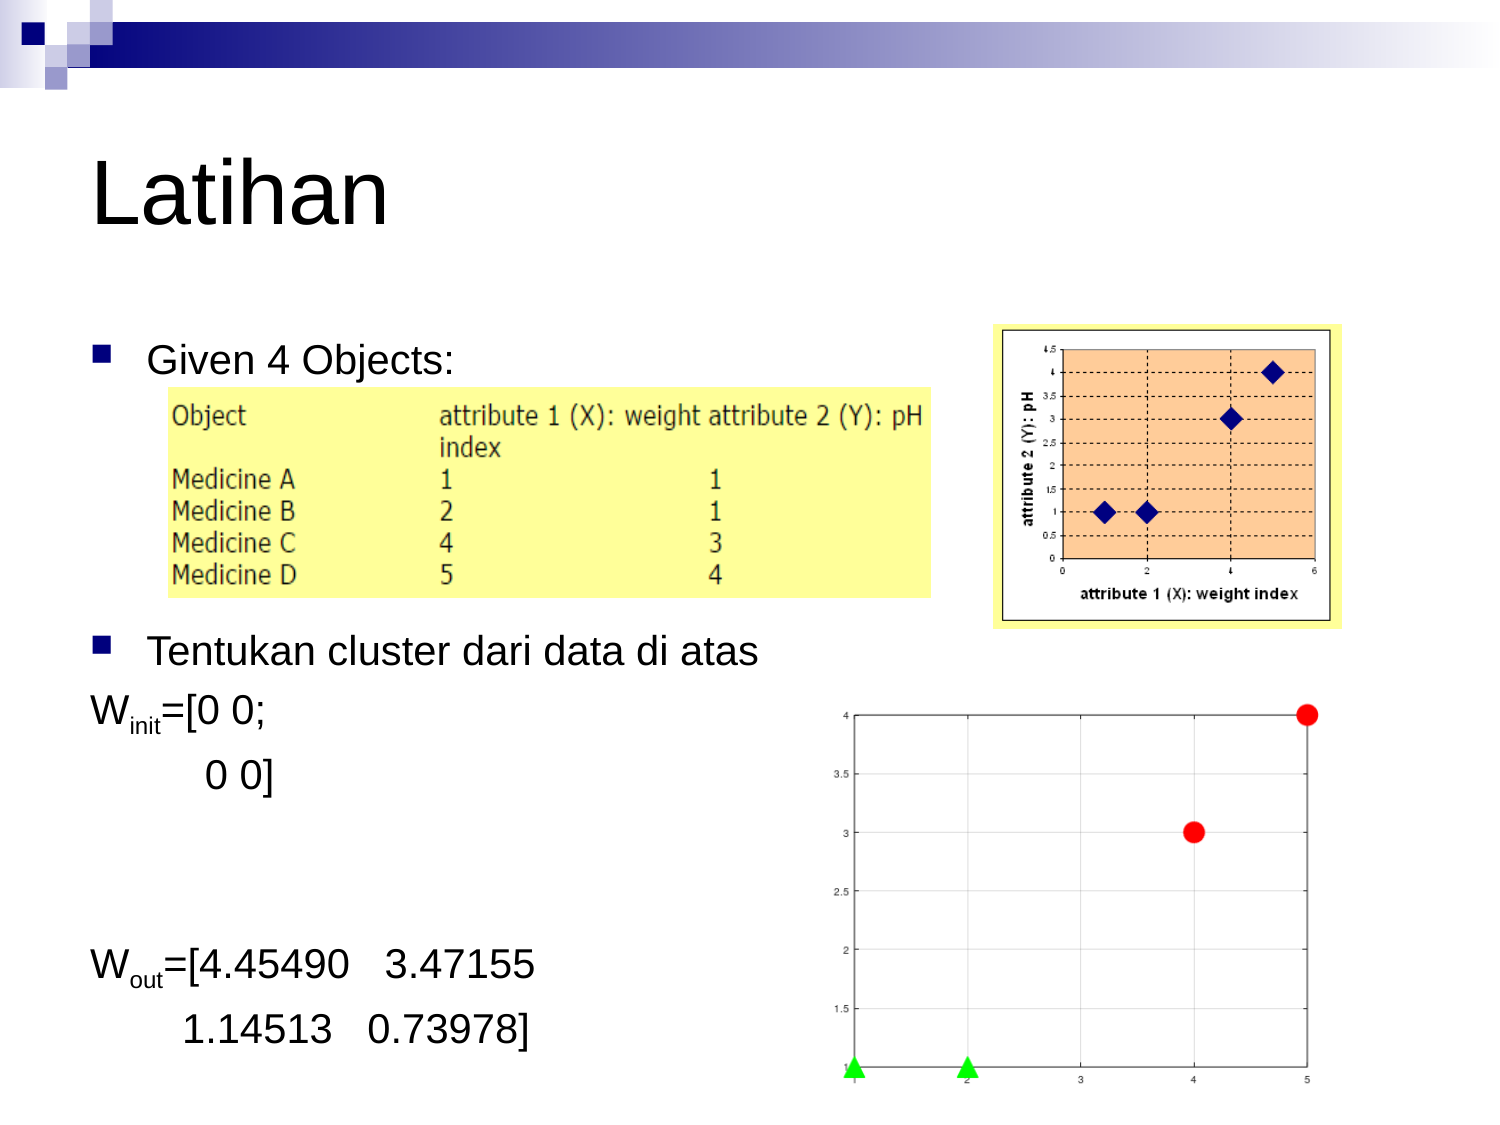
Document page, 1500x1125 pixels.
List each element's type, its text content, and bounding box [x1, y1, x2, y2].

list Given 4 Objects: Tentukan cluster dari data di atas Winit=[0 0; 0 0] Wout=[4.45490 3.47155 1.14513 0.73978] [75, 324, 1425, 963]
picture [168, 387, 931, 598]
picture [814, 691, 1342, 1101]
title Latihan [75, 75, 1425, 300]
picture [993, 324, 1342, 629]
